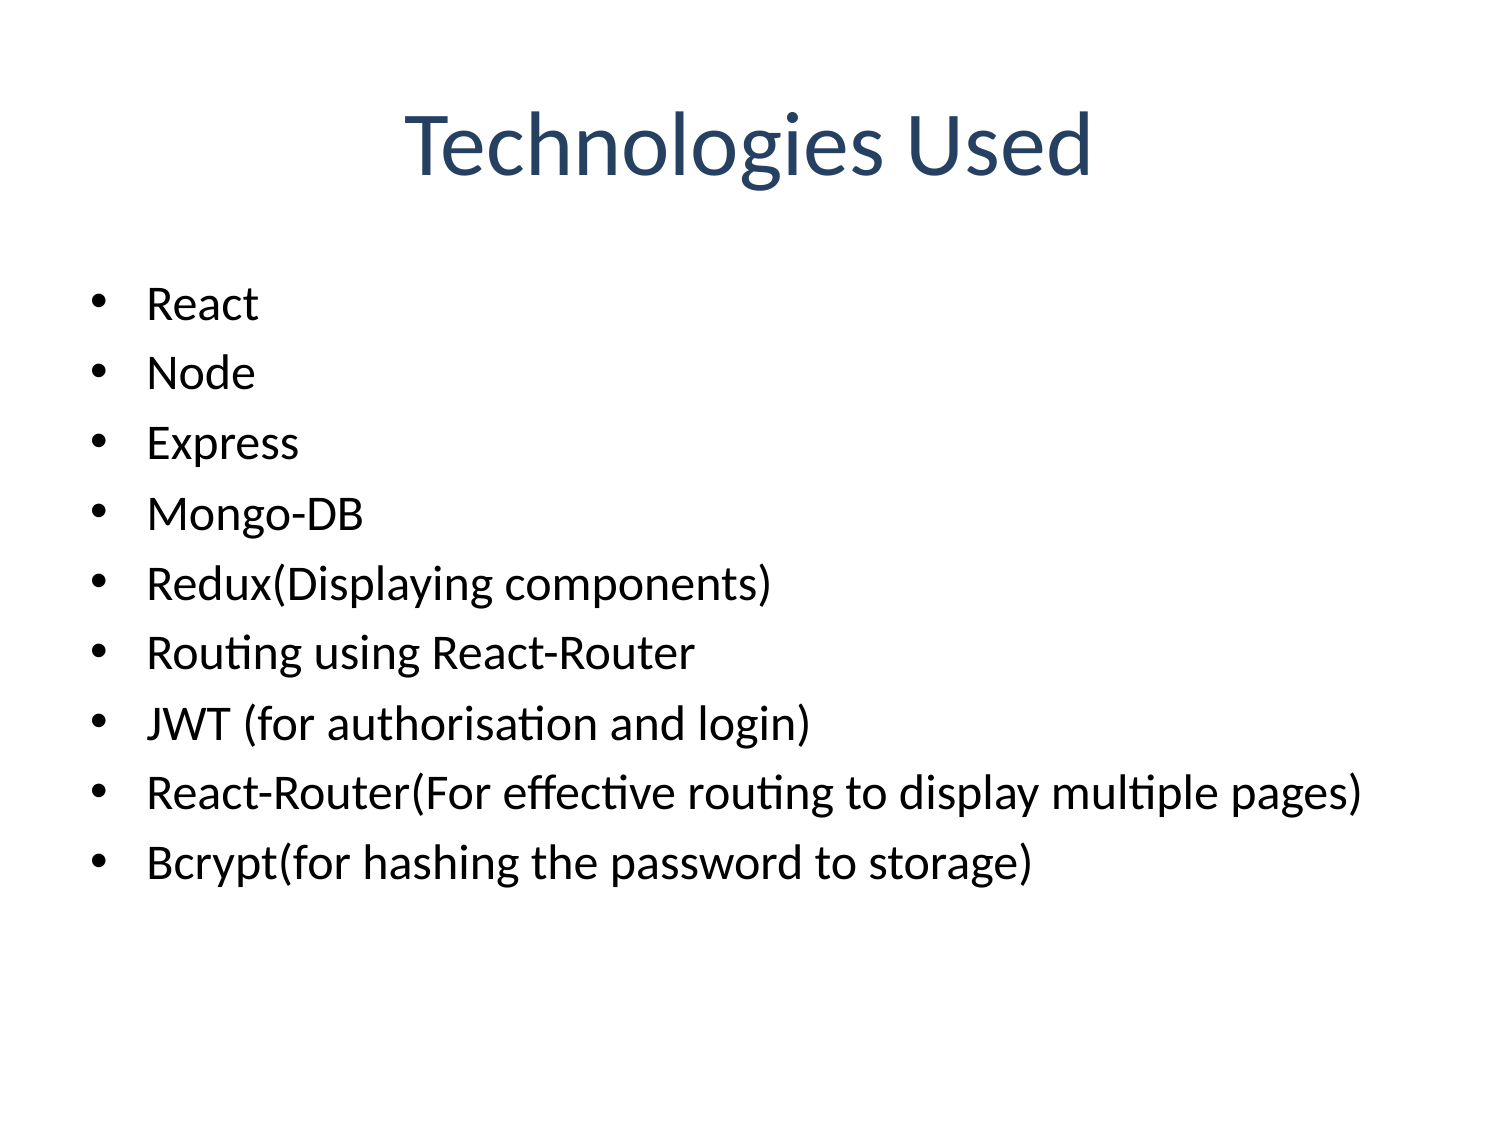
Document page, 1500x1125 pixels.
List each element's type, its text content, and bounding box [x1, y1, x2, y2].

title Technologies Used [75, 45, 1425, 233]
list React Node Express Mongo-DB Redux(Displaying components) Routing using React-Router JWT (for authorisation and login) React-Router(For effective routing to display multiple pages) Bcrypt(for hashing the password to storage) [75, 262, 1425, 1005]
